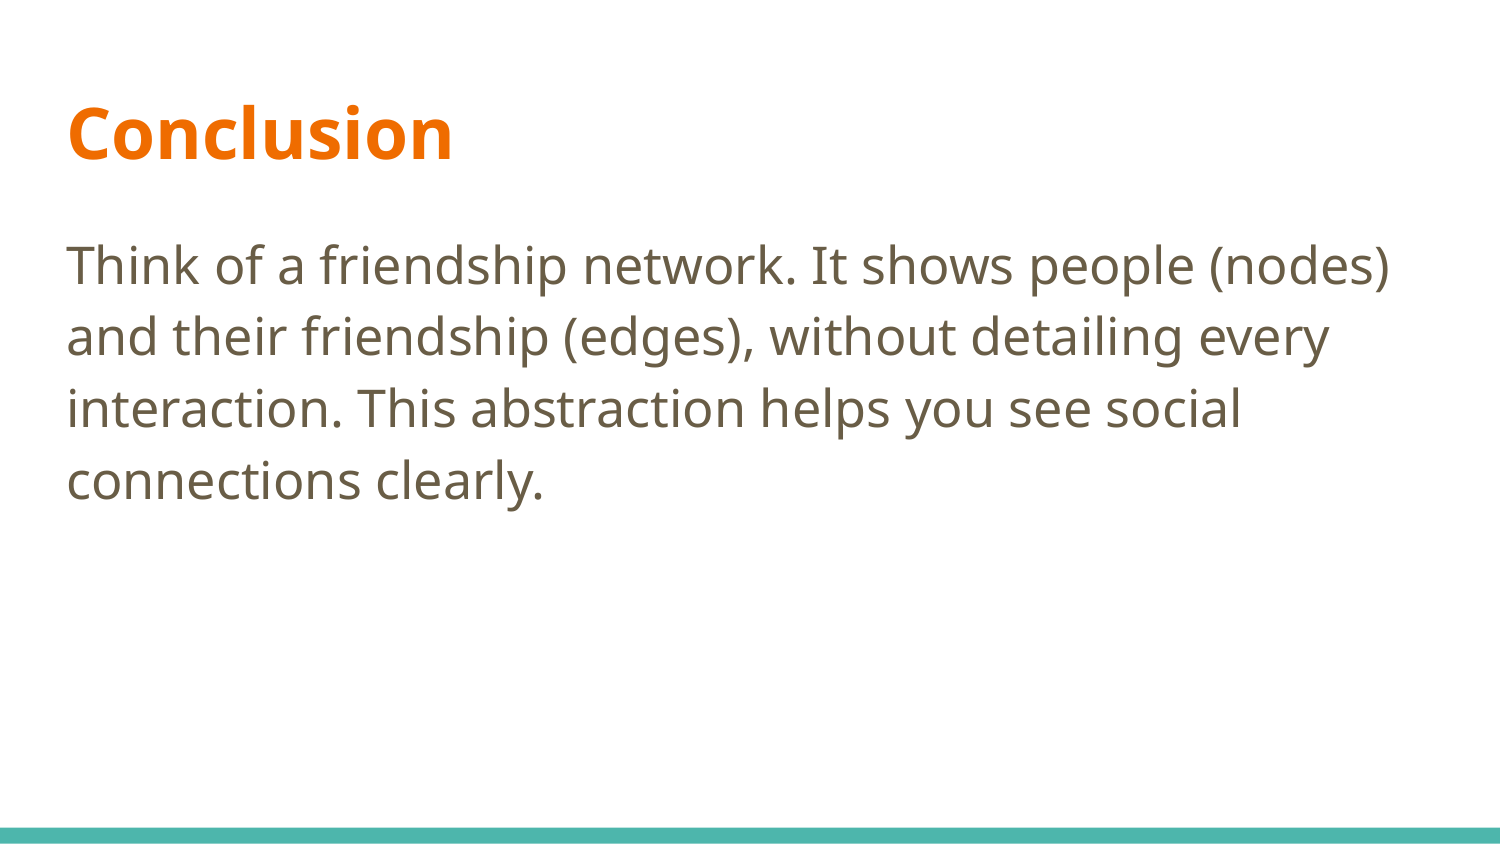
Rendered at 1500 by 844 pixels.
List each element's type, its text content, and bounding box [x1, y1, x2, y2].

title Conclusion [51, 72, 1449, 189]
list Think of a friendship network. It shows people (nodes) and their friendship (edges), without detailing every interaction. This abstraction helps you see social connections clearly. [51, 207, 1449, 750]
